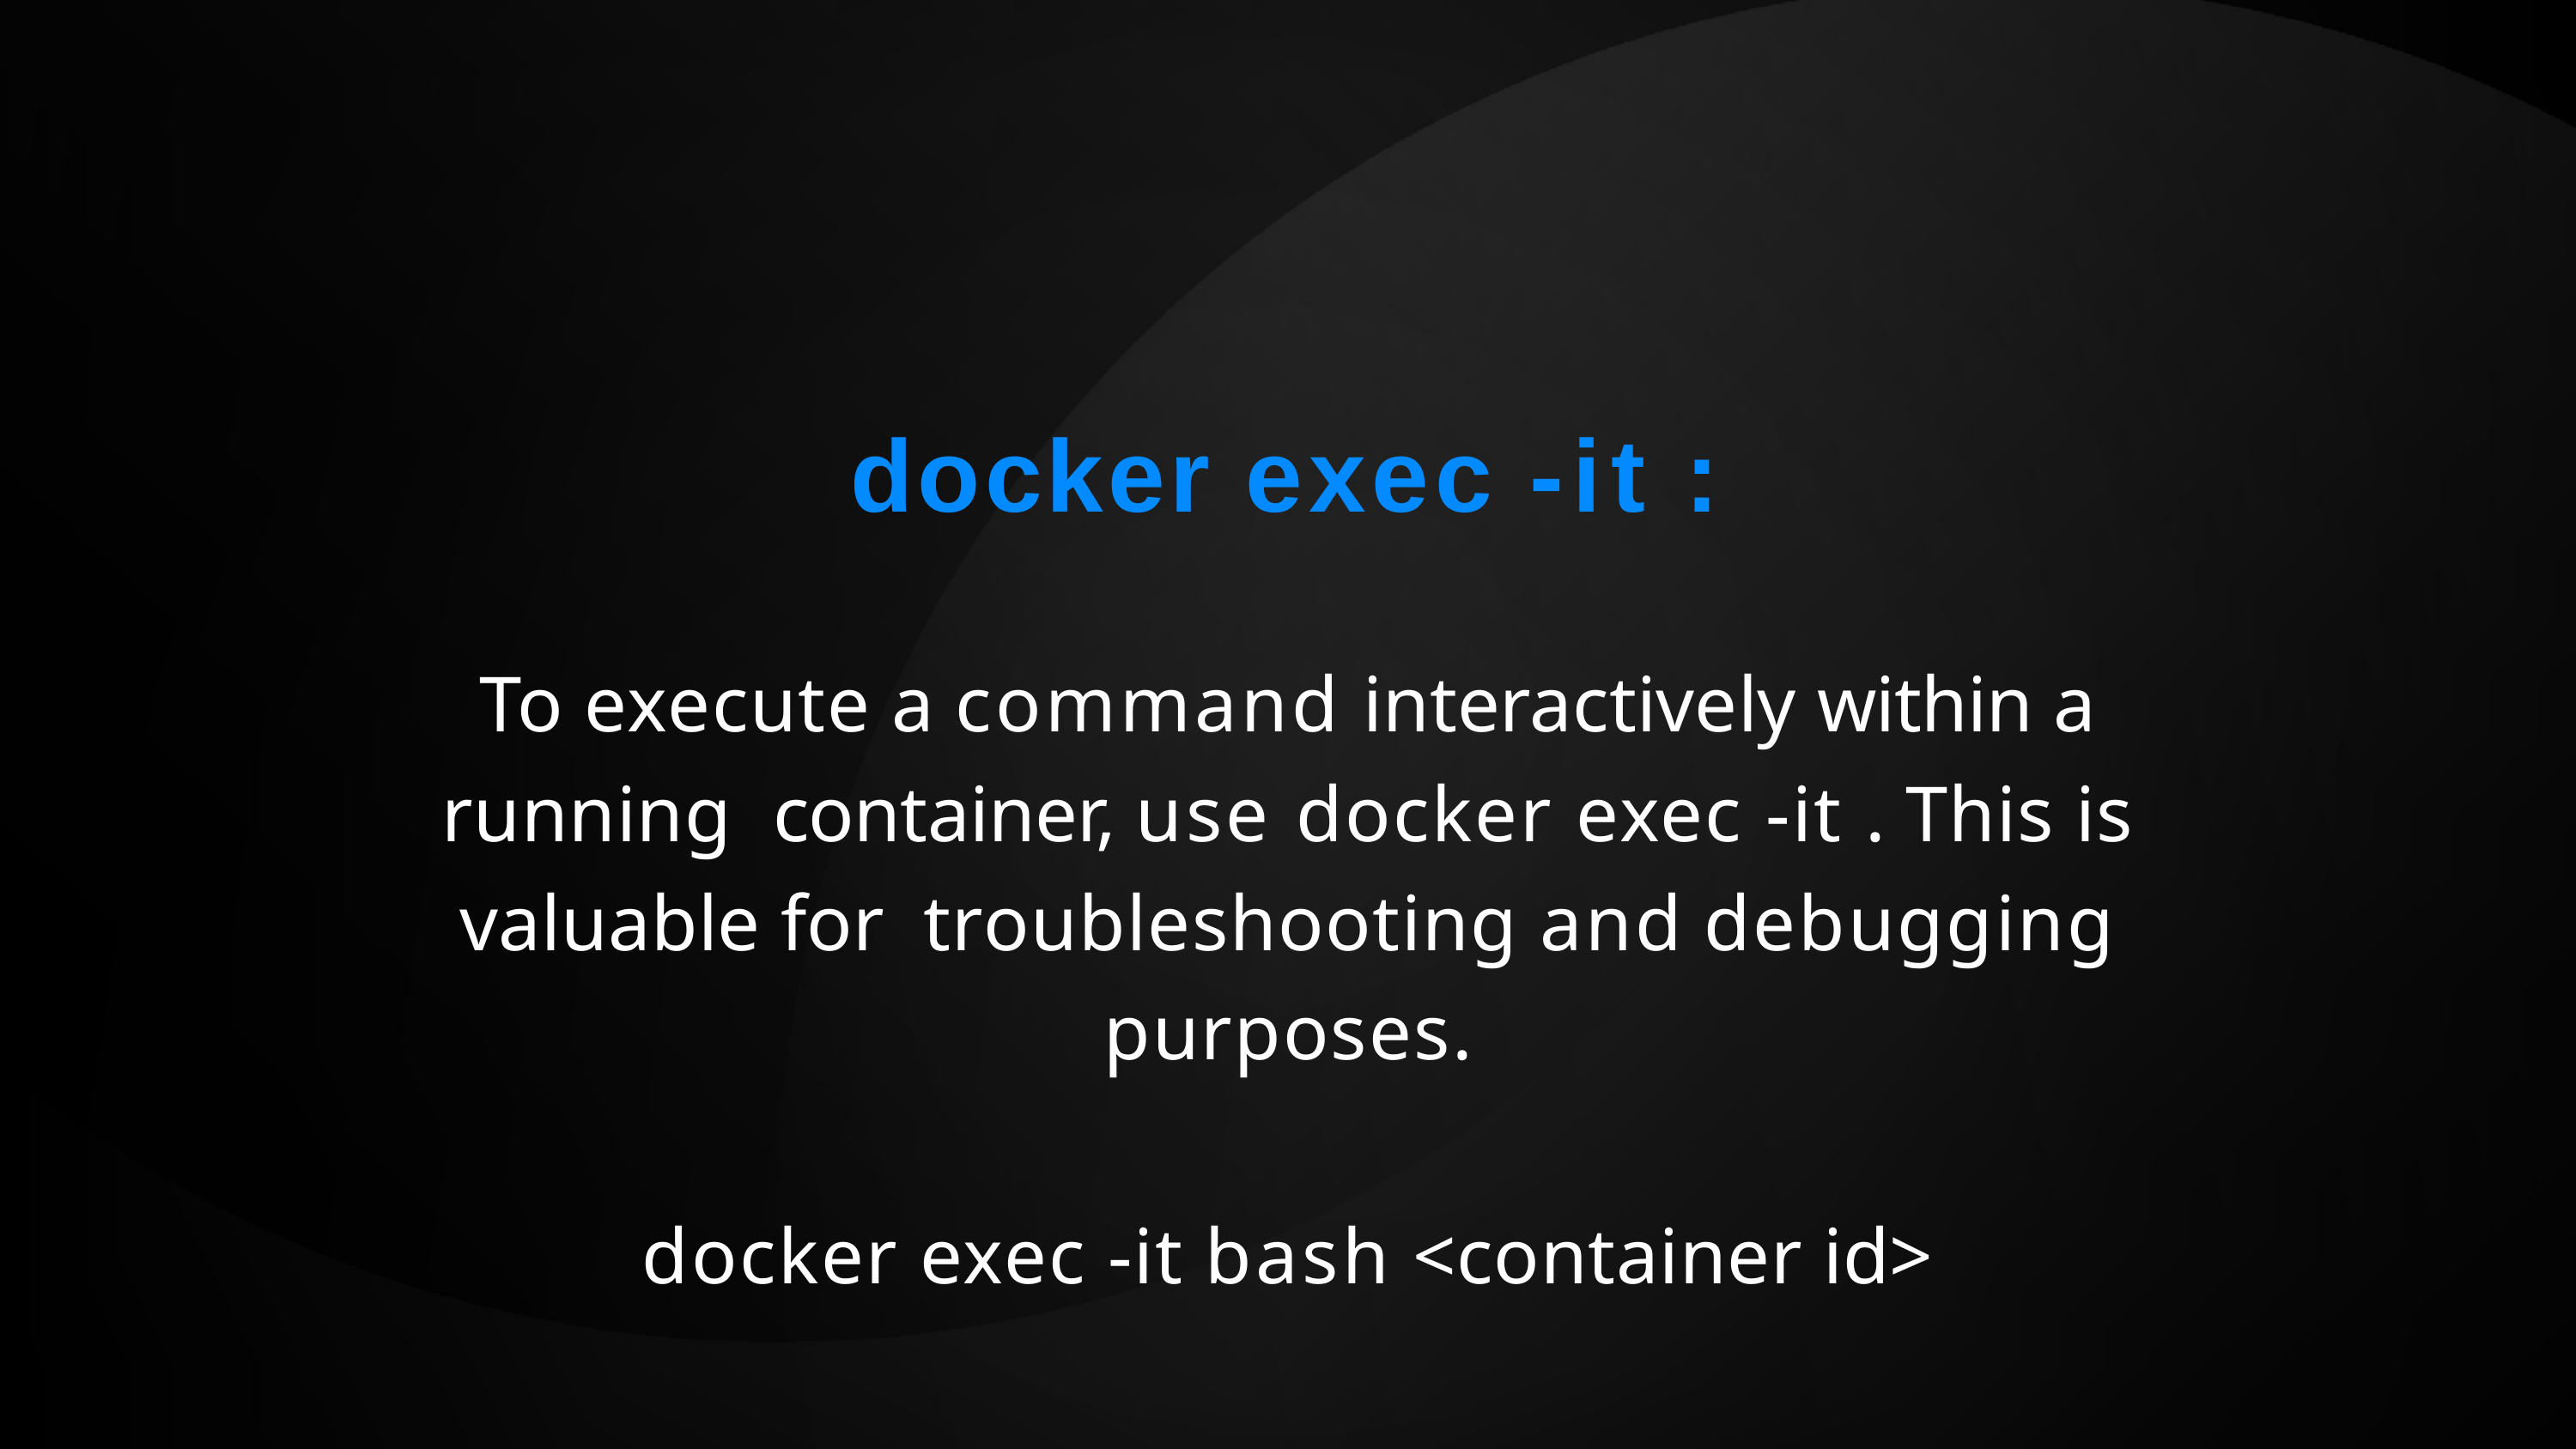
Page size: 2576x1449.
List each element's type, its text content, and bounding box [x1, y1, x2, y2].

title docker exec -it : [848, 407, 1728, 635]
text_box To execute a command interactively within a running container, use docker exec -it . This is valuable for troubleshooting and debugging purposes. docker exec -it bash <container id> [357, 635, 2219, 1300]
picture [0, 0, 2576, 1449]
